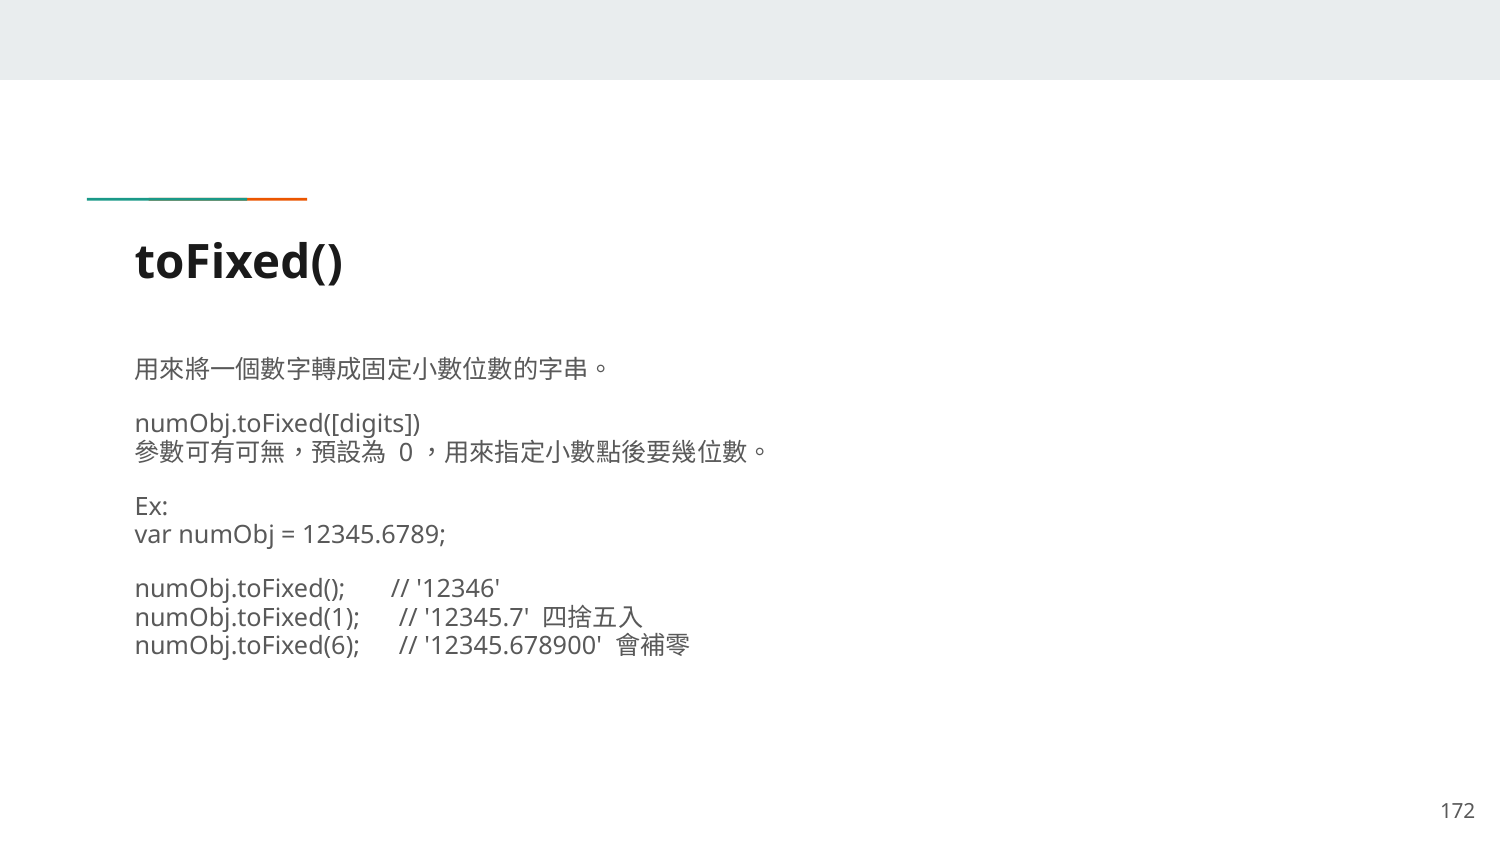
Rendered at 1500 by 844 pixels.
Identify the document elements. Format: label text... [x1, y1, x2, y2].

list 用來將一個數字轉成固定小數位數的字串。 numObj.toFixed([digits]) 參數可有可無，預設為 0，用來指定小數點後要幾位數。 Ex: var numObj = 12345.6789; numObj.toFixed(); // '12346' numObj.toFixed(1); // '12345.7' 四捨五入 numObj.toFixed(6); // '12345.678900' 會補零 [119, 341, 1381, 767]
slide_number ‹#› [1400, 779, 1491, 844]
title toFixed() [119, 216, 1381, 305]
